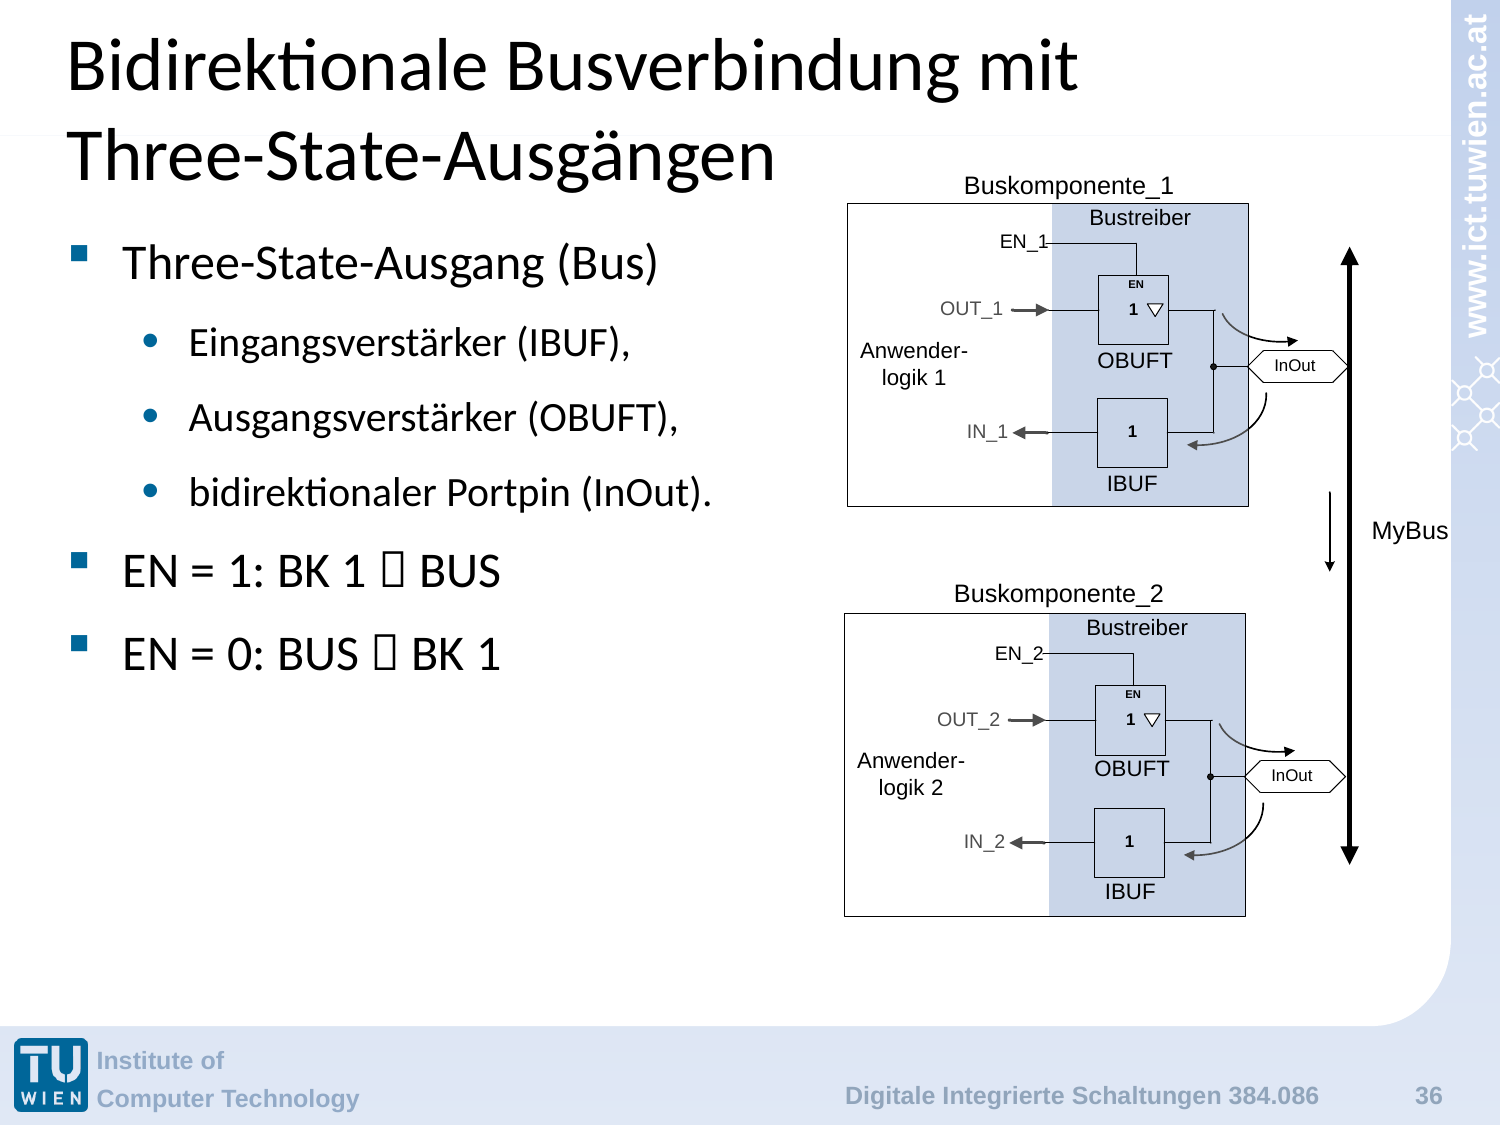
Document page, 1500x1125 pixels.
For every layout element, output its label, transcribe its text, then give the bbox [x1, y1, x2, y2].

slide_number 36 [1364, 1029, 1458, 1118]
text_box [839, 160, 1464, 920]
picture [22, 1092, 35, 1104]
picture [68, 1046, 80, 1082]
footer Digitale Integrierte Schaltungen 384.086 [585, 1029, 1336, 1118]
picture [21, 1046, 47, 1053]
picture [71, 1092, 80, 1104]
title Bidirektionale Busverbindung mit Three-State-Ausgängen [51, 11, 1412, 200]
picture [55, 1092, 62, 1104]
list Three-State-Ausgang (Bus) Eingangsverstärker (IBUF), Ausgangsverstärker (OBUFT), bidirektionaler Portpin (InOut). EN = 1: BK 1  BUS EN = 0: BUS  BK 1 [51, 222, 1412, 1008]
picture [52, 1046, 64, 1081]
picture [31, 1056, 38, 1082]
